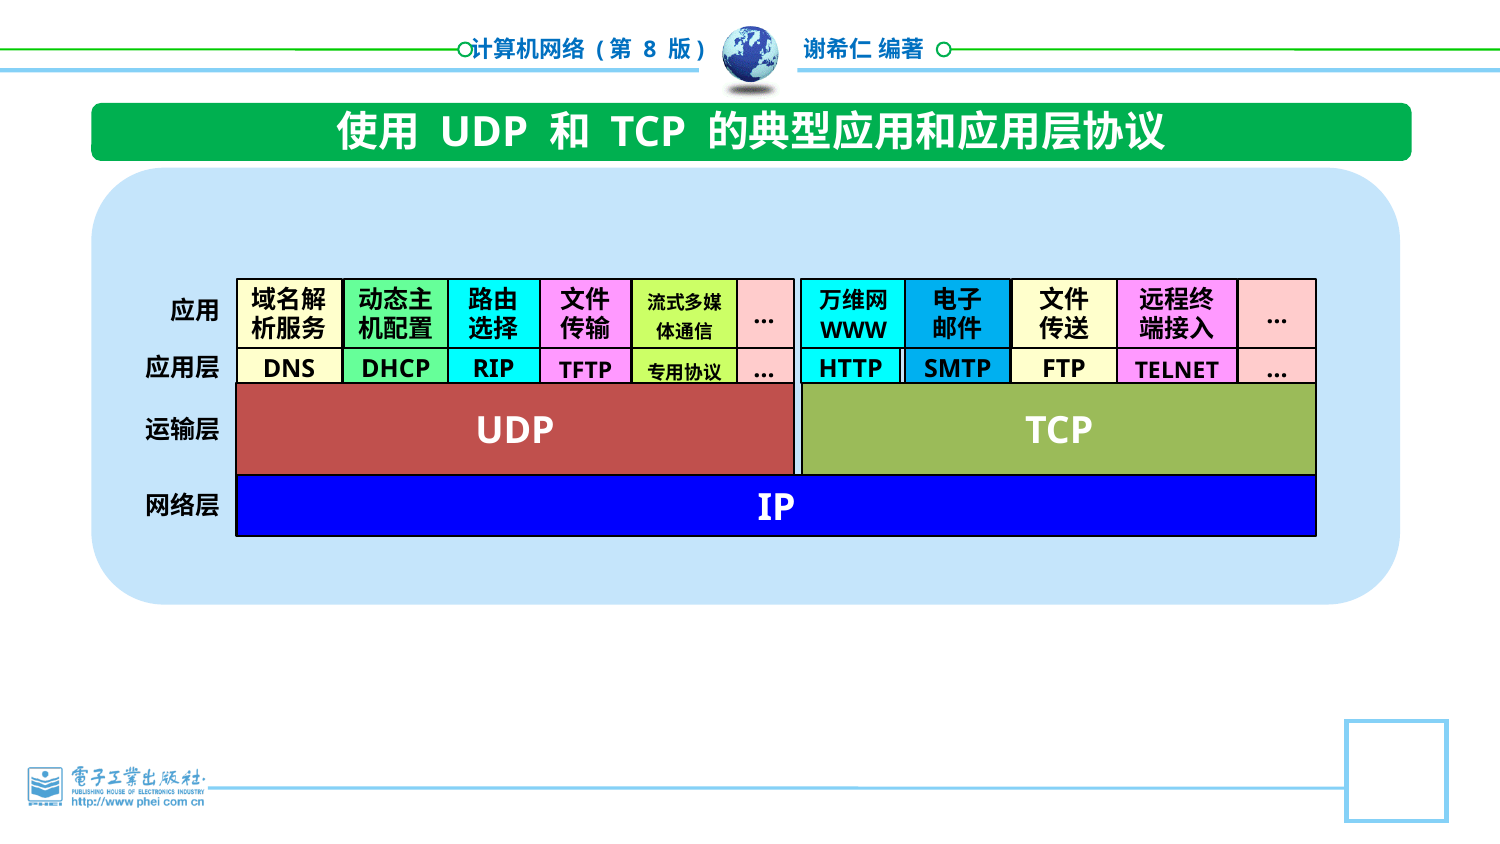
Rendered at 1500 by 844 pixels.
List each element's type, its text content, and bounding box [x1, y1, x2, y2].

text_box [801, 279, 1317, 384]
text_box UDP [234, 397, 796, 477]
text_box 使用 UDP 和 TCP 的典型应用和应用层协议 [321, 97, 1182, 163]
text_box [102, 279, 795, 390]
text_box 运输层 [102, 406, 236, 451]
text_box IP [234, 473, 1318, 538]
picture [720, 24, 780, 97]
text_box [89, 165, 1403, 607]
text_box [795, 282, 800, 391]
text_box [91, 102, 321, 161]
text_box TCP [800, 388, 1318, 477]
text_box [1182, 102, 1412, 161]
text_box 网络层 [118, 482, 236, 527]
picture [23, 764, 208, 809]
